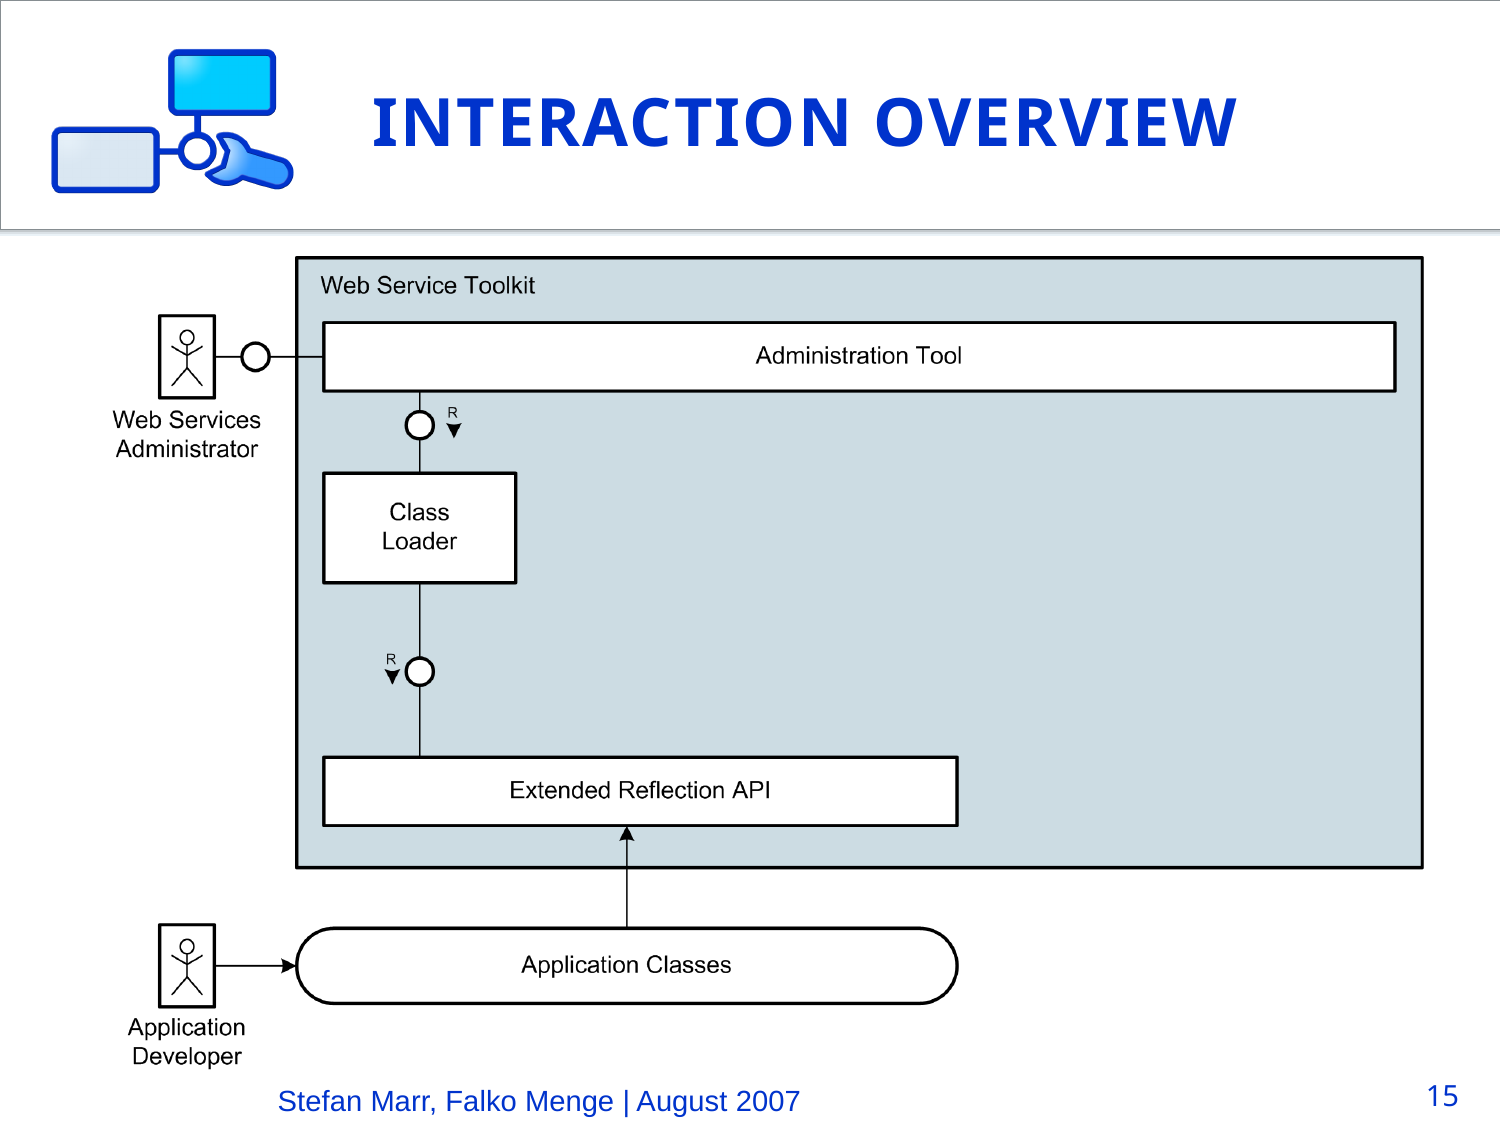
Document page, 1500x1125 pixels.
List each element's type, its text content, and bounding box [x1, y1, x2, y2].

title Interaction Overview [371, 18, 1500, 221]
picture [111, 255, 1424, 1072]
slide_number 15 [1369, 1077, 1460, 1125]
picture [0, 230, 1500, 236]
picture [8, 19, 310, 224]
footer Stefan Marr, Falko Menge | August 2007 [277, 1082, 1369, 1118]
